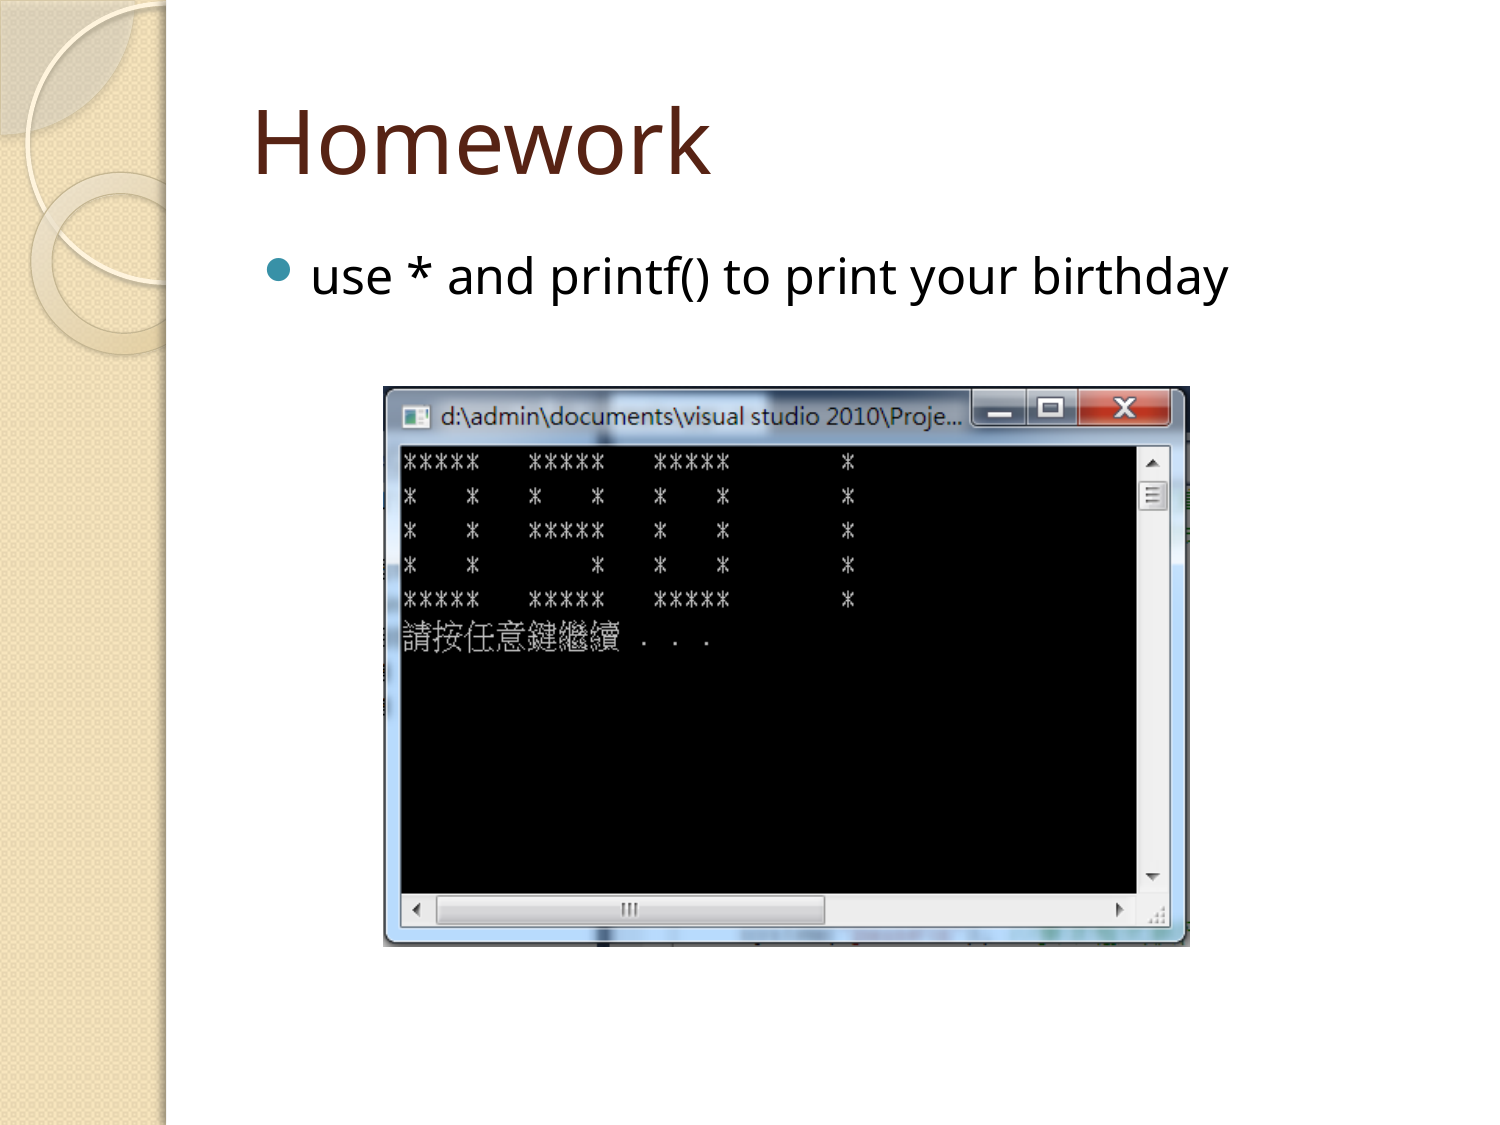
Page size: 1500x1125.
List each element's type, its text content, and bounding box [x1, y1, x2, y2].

title Homework [235, 45, 1466, 233]
picture [383, 386, 1190, 947]
list use * and printf() to print your birthday [235, 237, 1466, 1025]
